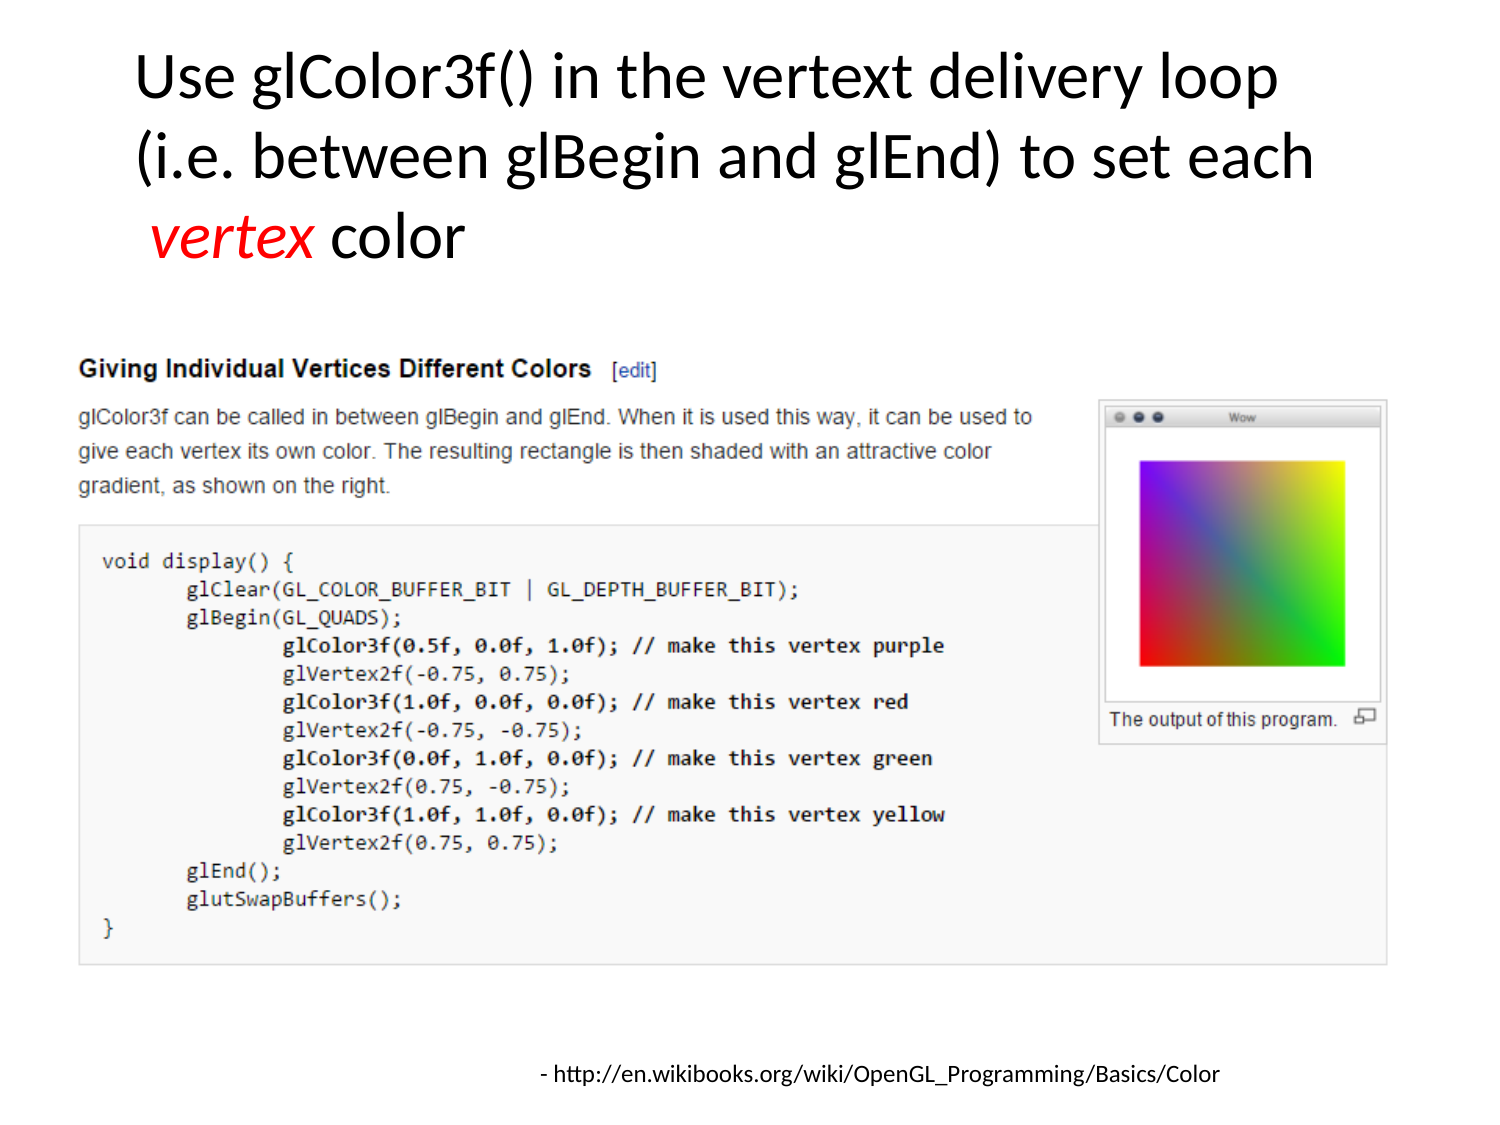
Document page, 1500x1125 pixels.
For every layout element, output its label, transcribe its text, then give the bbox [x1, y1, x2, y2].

text_box - http://en.wikibooks.org/wiki/OpenGL_Programming/Basics/Color [525, 1050, 1237, 1095]
text_box Use glColor3f() in the vertext delivery loop (i.e. between glBegin and glEnd) to set each vertex color [119, 24, 1332, 335]
picture [60, 337, 1391, 976]
